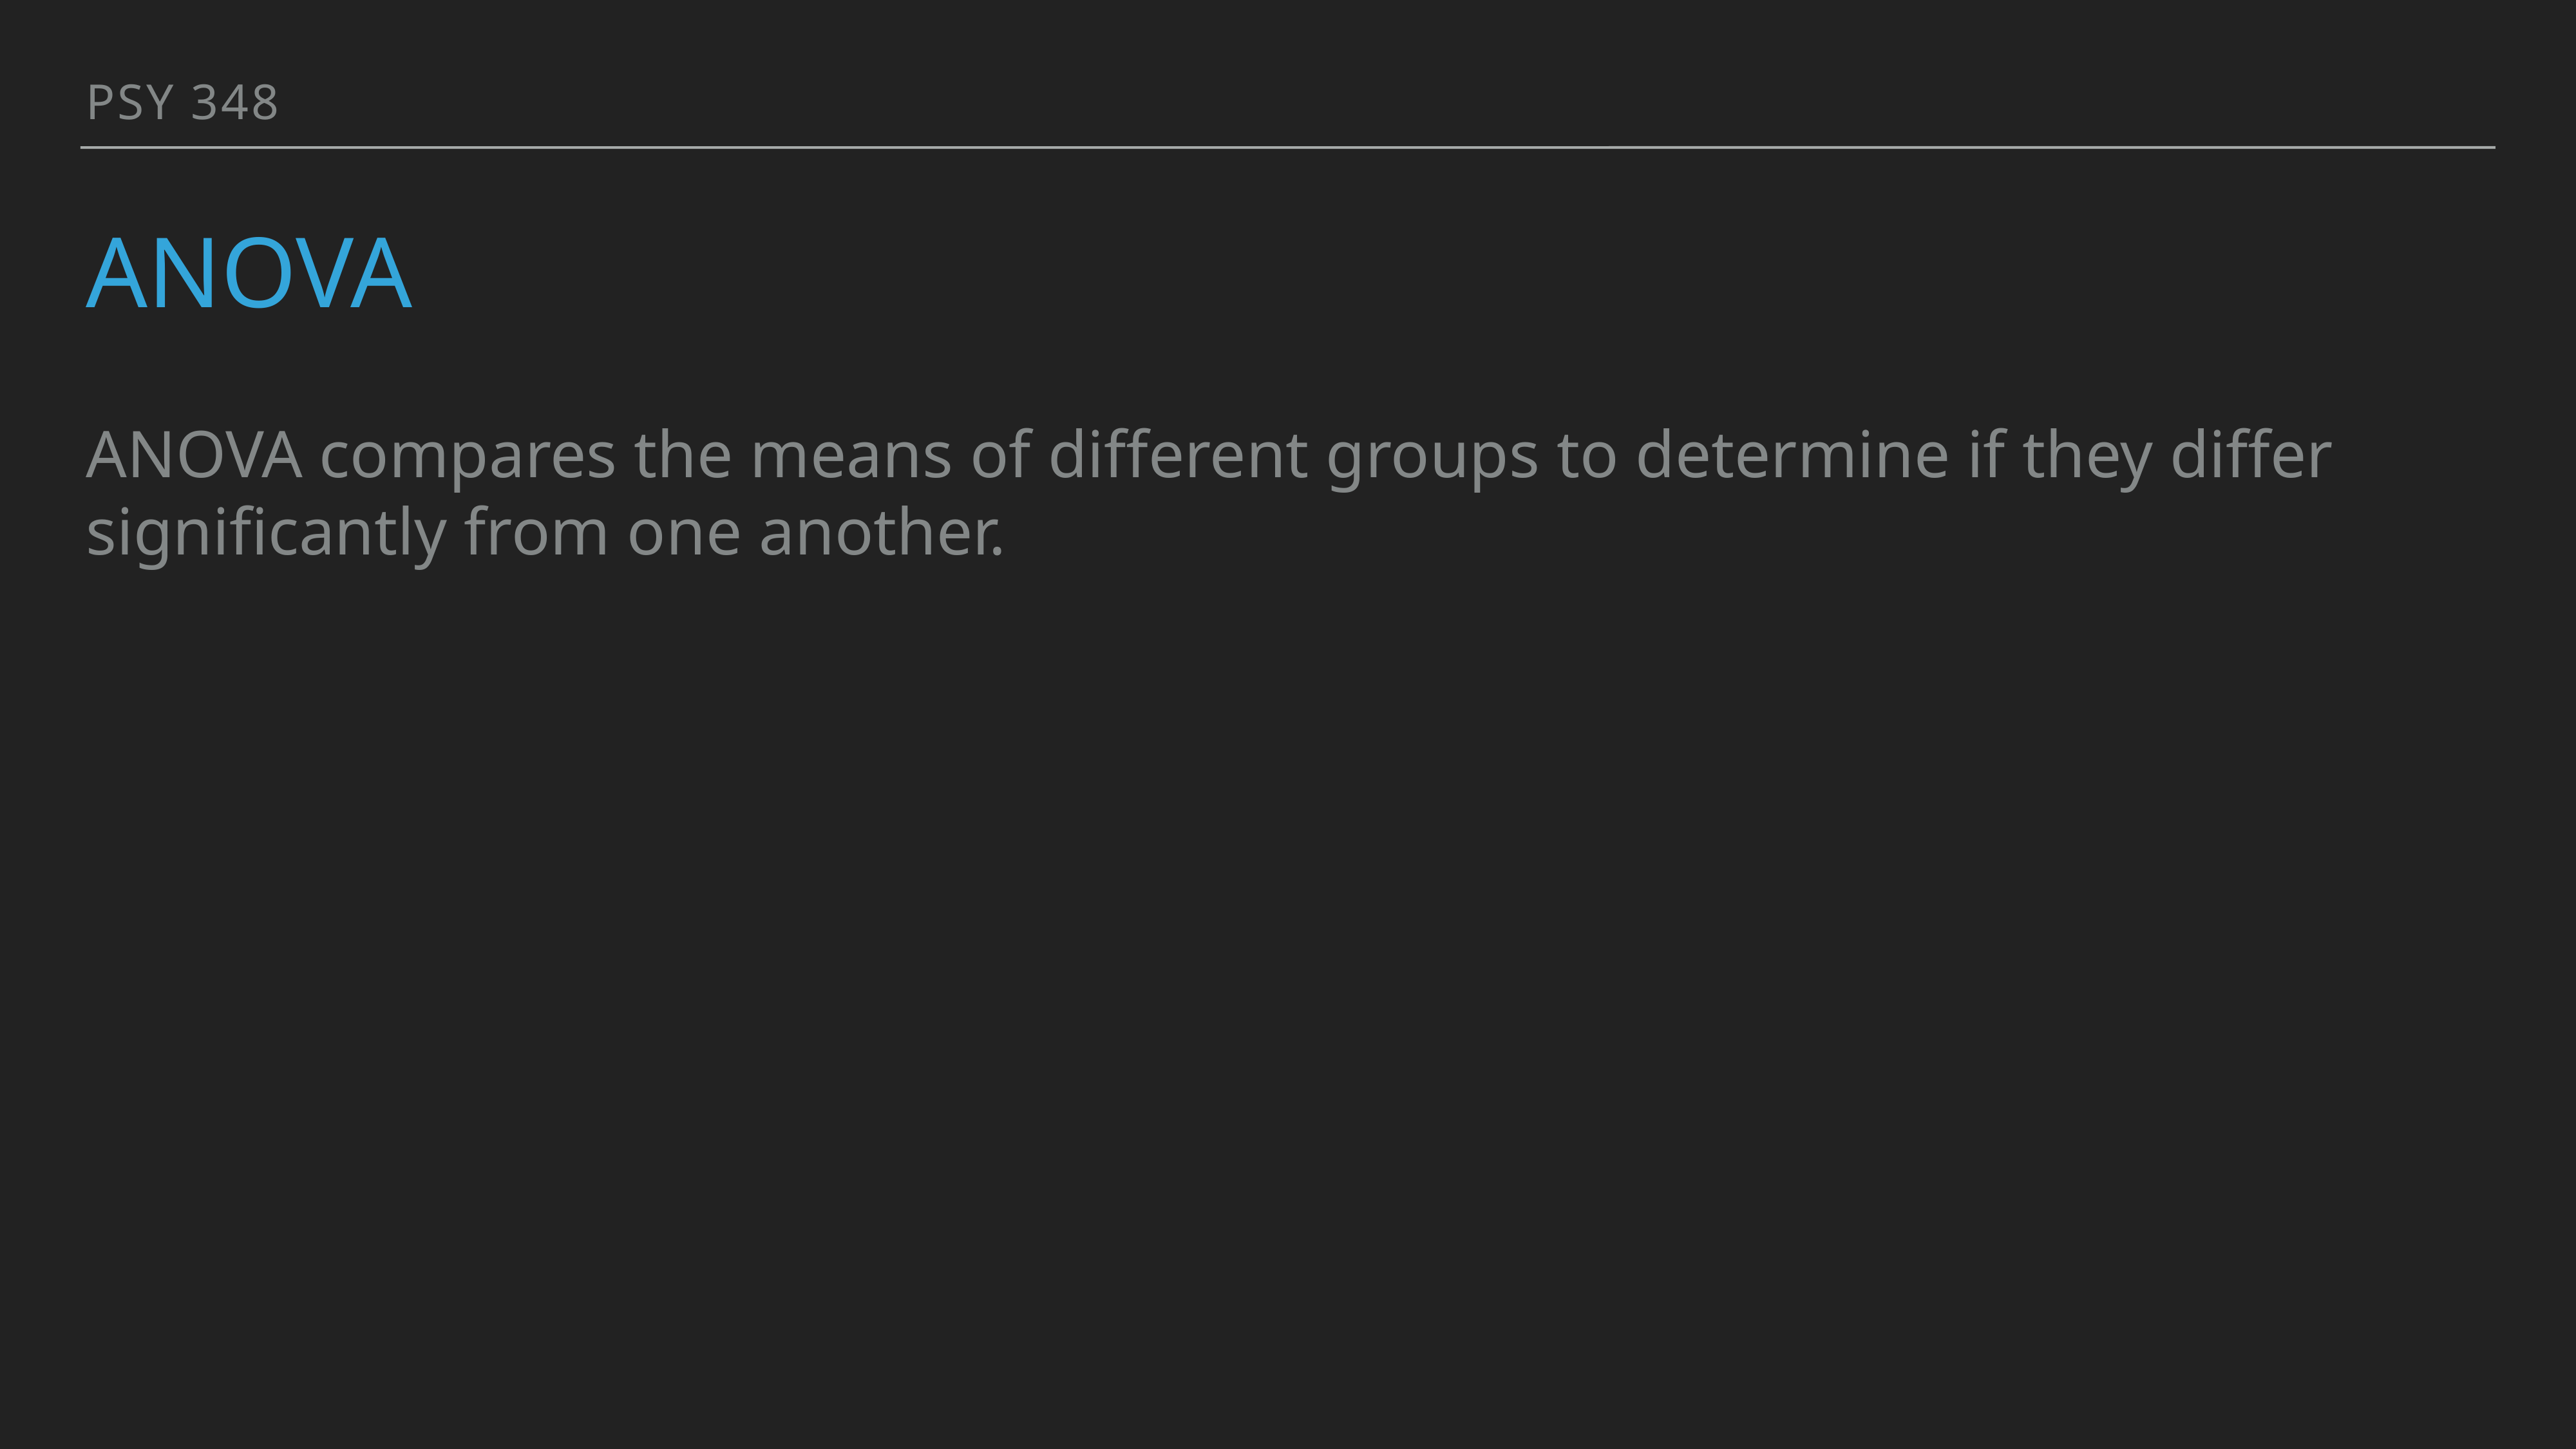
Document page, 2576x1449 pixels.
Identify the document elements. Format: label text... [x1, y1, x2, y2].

list PSY 348 [80, 66, 2295, 135]
list ANOVA compares the means of different groups to determine if they differ significantly from one another. [80, 407, 2496, 1316]
title AnOVA [80, 227, 2496, 336]
